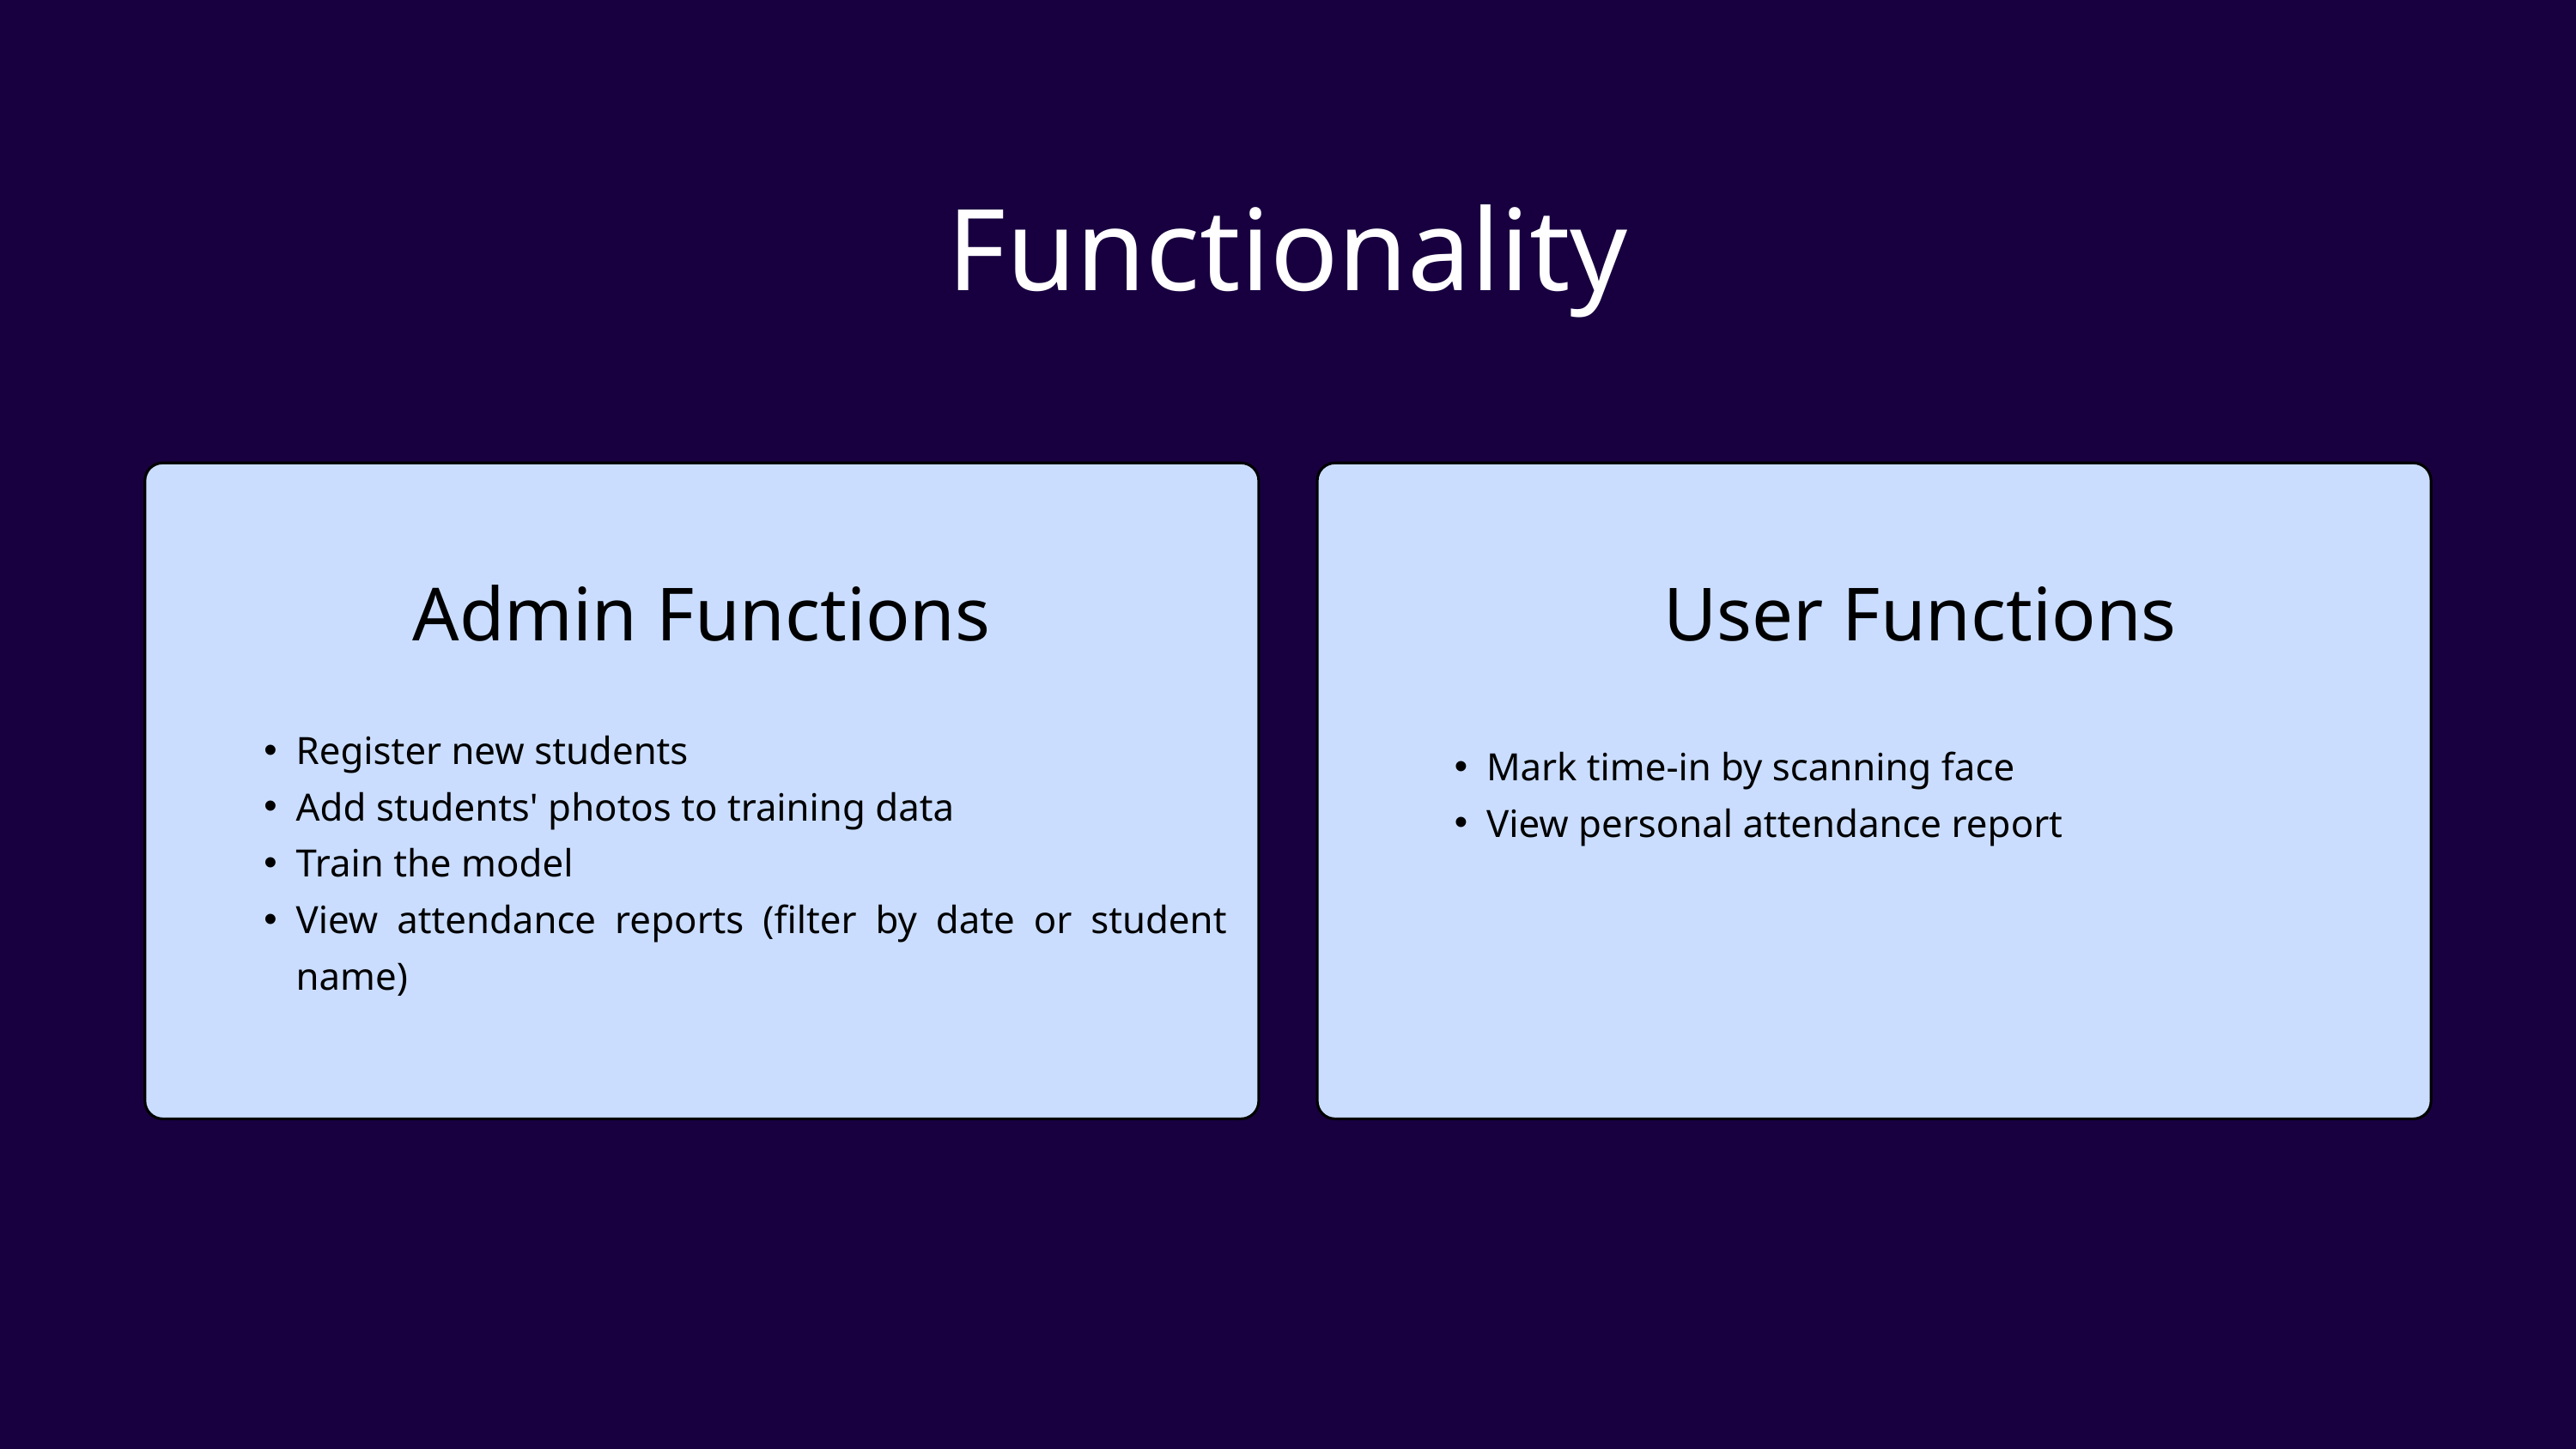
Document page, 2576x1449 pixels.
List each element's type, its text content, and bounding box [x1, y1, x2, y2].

text_box Functionality [655, 199, 1921, 314]
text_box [1316, 463, 2432, 1119]
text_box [144, 463, 1260, 1119]
